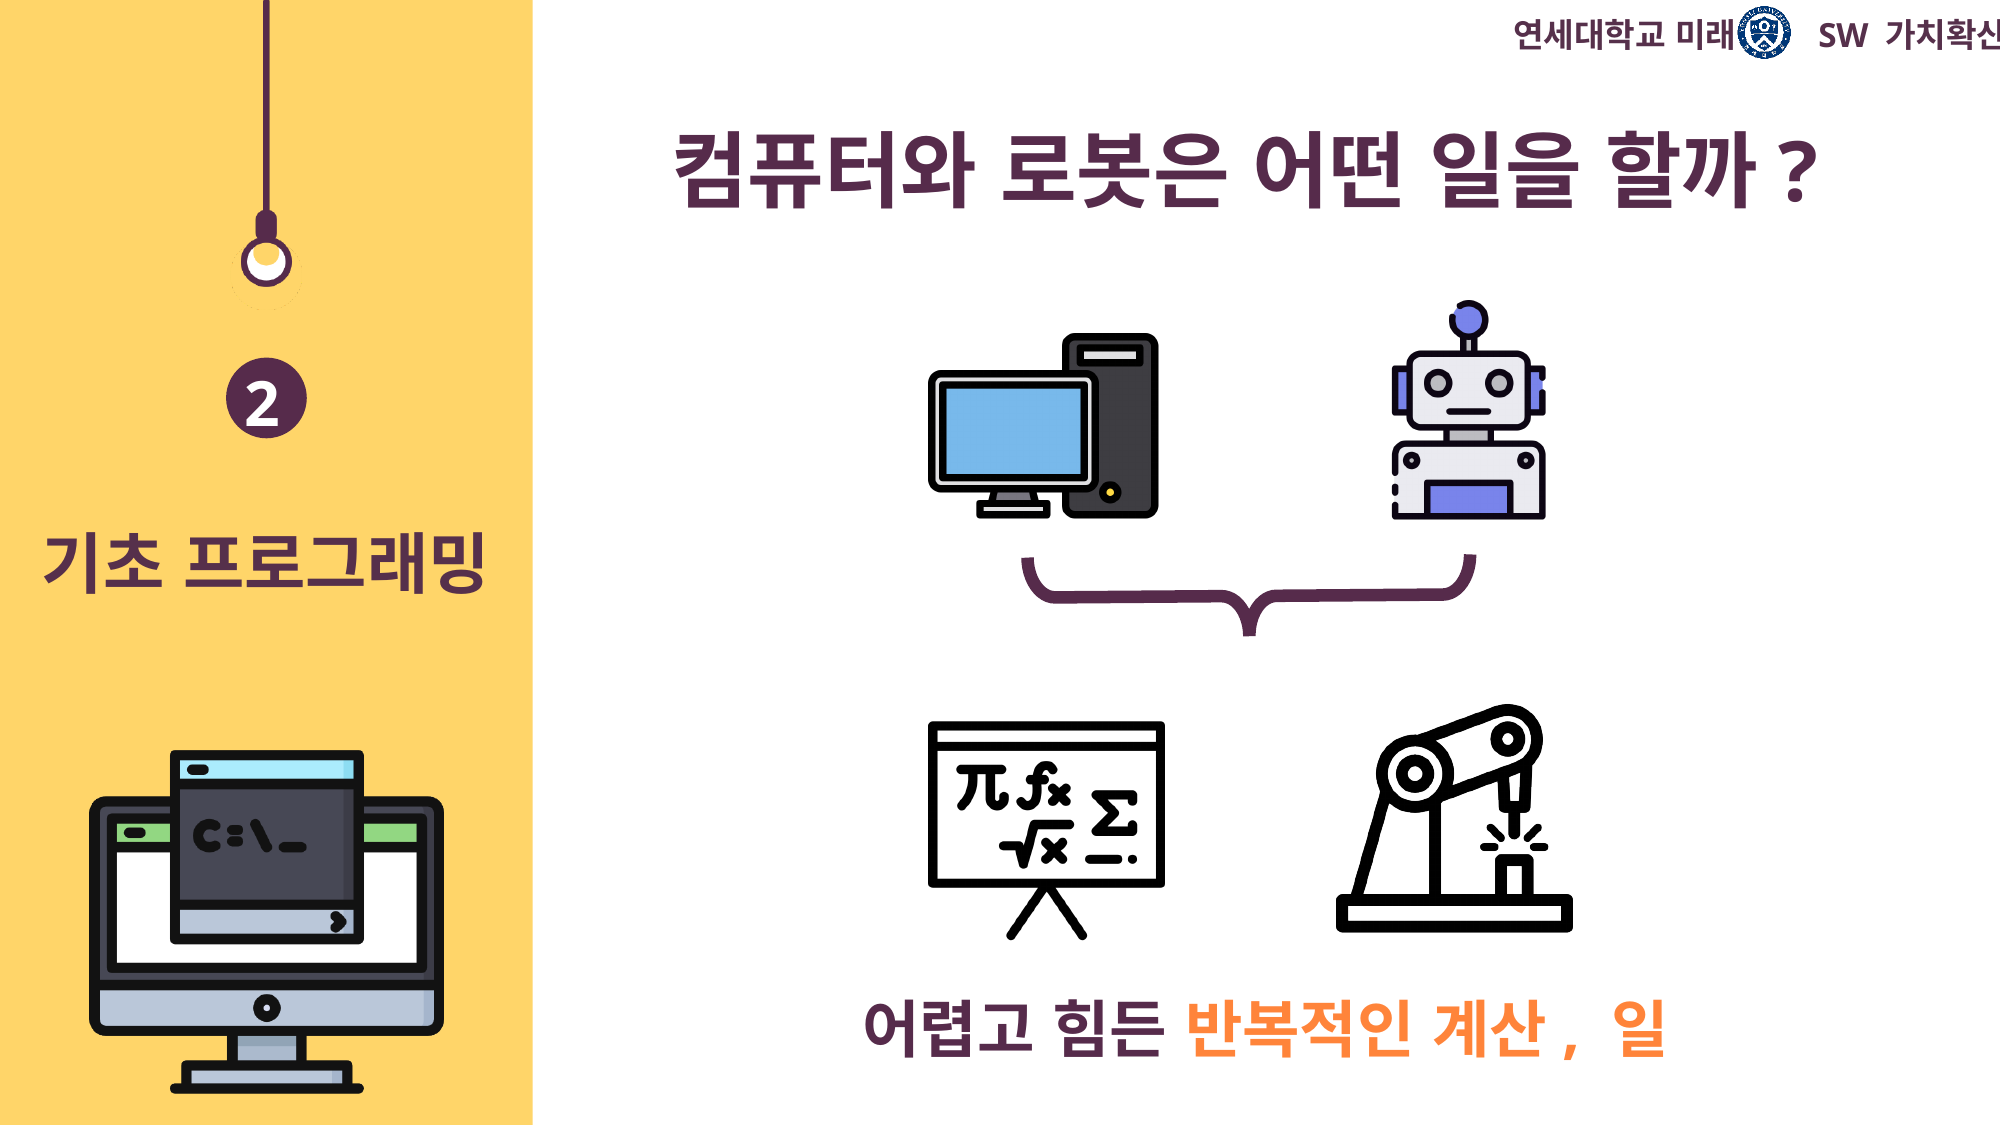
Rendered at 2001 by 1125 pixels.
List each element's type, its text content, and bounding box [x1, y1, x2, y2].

picture [924, 307, 1162, 544]
picture [928, 712, 1165, 949]
text_box [1026, 554, 1471, 636]
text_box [226, 357, 307, 440]
text_box 기초 프로그래밍 [41, 522, 492, 603]
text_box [1513, 0, 2000, 84]
text_box 컴퓨터와 로봇은 어떤 일을 할까? [656, 110, 1830, 225]
text_box [0, 0, 534, 1125]
picture [1350, 291, 1587, 528]
picture [1336, 699, 1573, 937]
text_box 어렵고 힘든 반복적인 계산, 일 [659, 982, 1873, 1073]
picture [230, 0, 302, 310]
picture [89, 744, 444, 1099]
